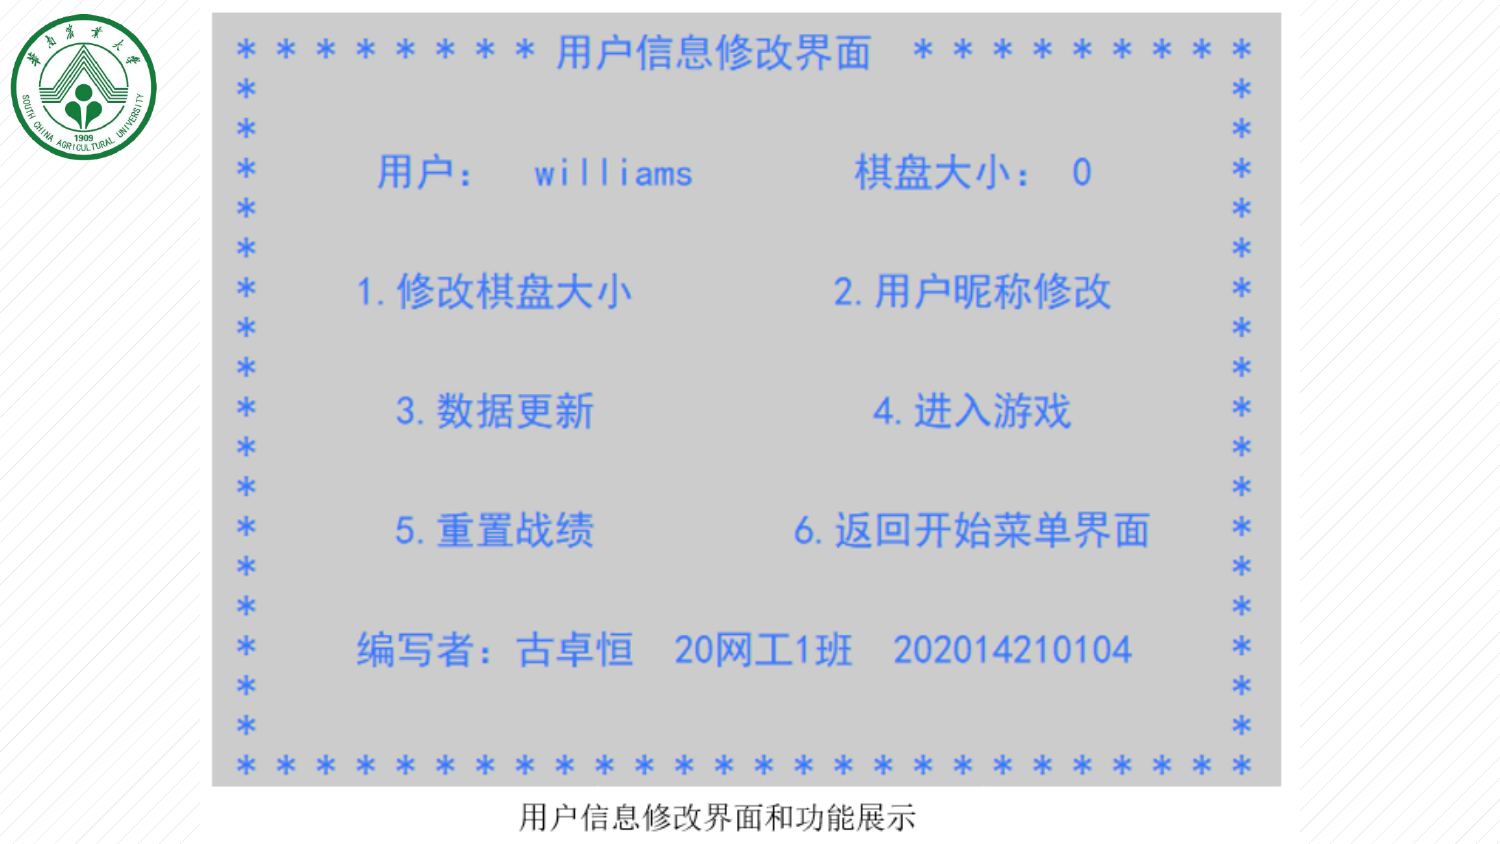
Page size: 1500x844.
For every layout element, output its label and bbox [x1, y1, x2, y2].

picture [8, 14, 158, 164]
picture [200, 0, 1300, 844]
